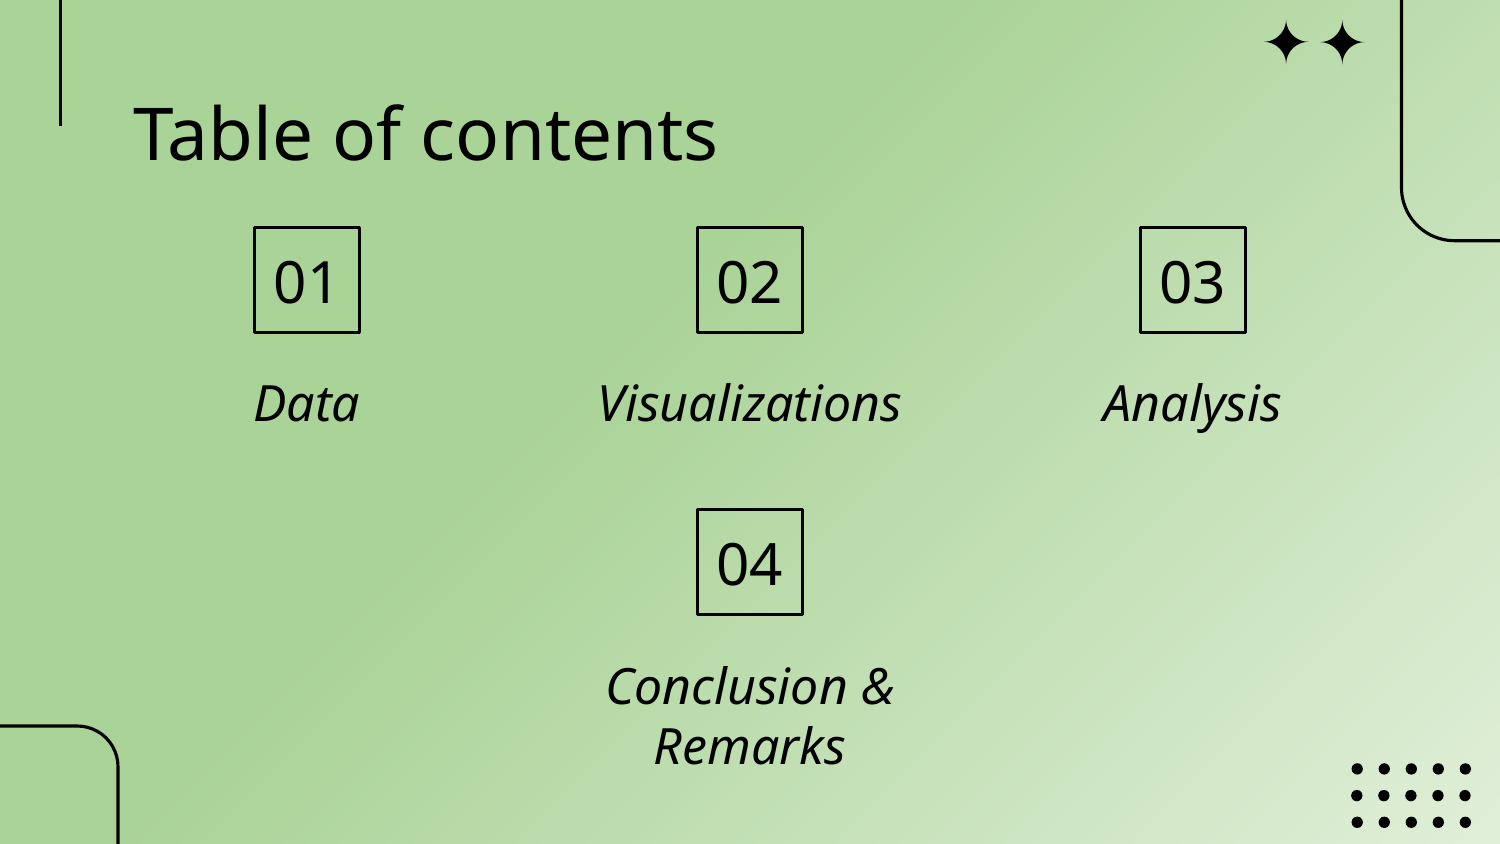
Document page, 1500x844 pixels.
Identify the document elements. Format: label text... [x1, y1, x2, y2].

subtitle Conclusion & Remarks [560, 724, 940, 790]
title 04 [696, 508, 804, 616]
subtitle Analysis [1003, 381, 1382, 447]
title 02 [696, 226, 804, 334]
subtitle Visualizations [560, 381, 940, 447]
title 03 [1139, 226, 1247, 334]
title 01 [253, 226, 361, 334]
subtitle Data [118, 381, 497, 447]
title Table of contents [118, 72, 1382, 167]
